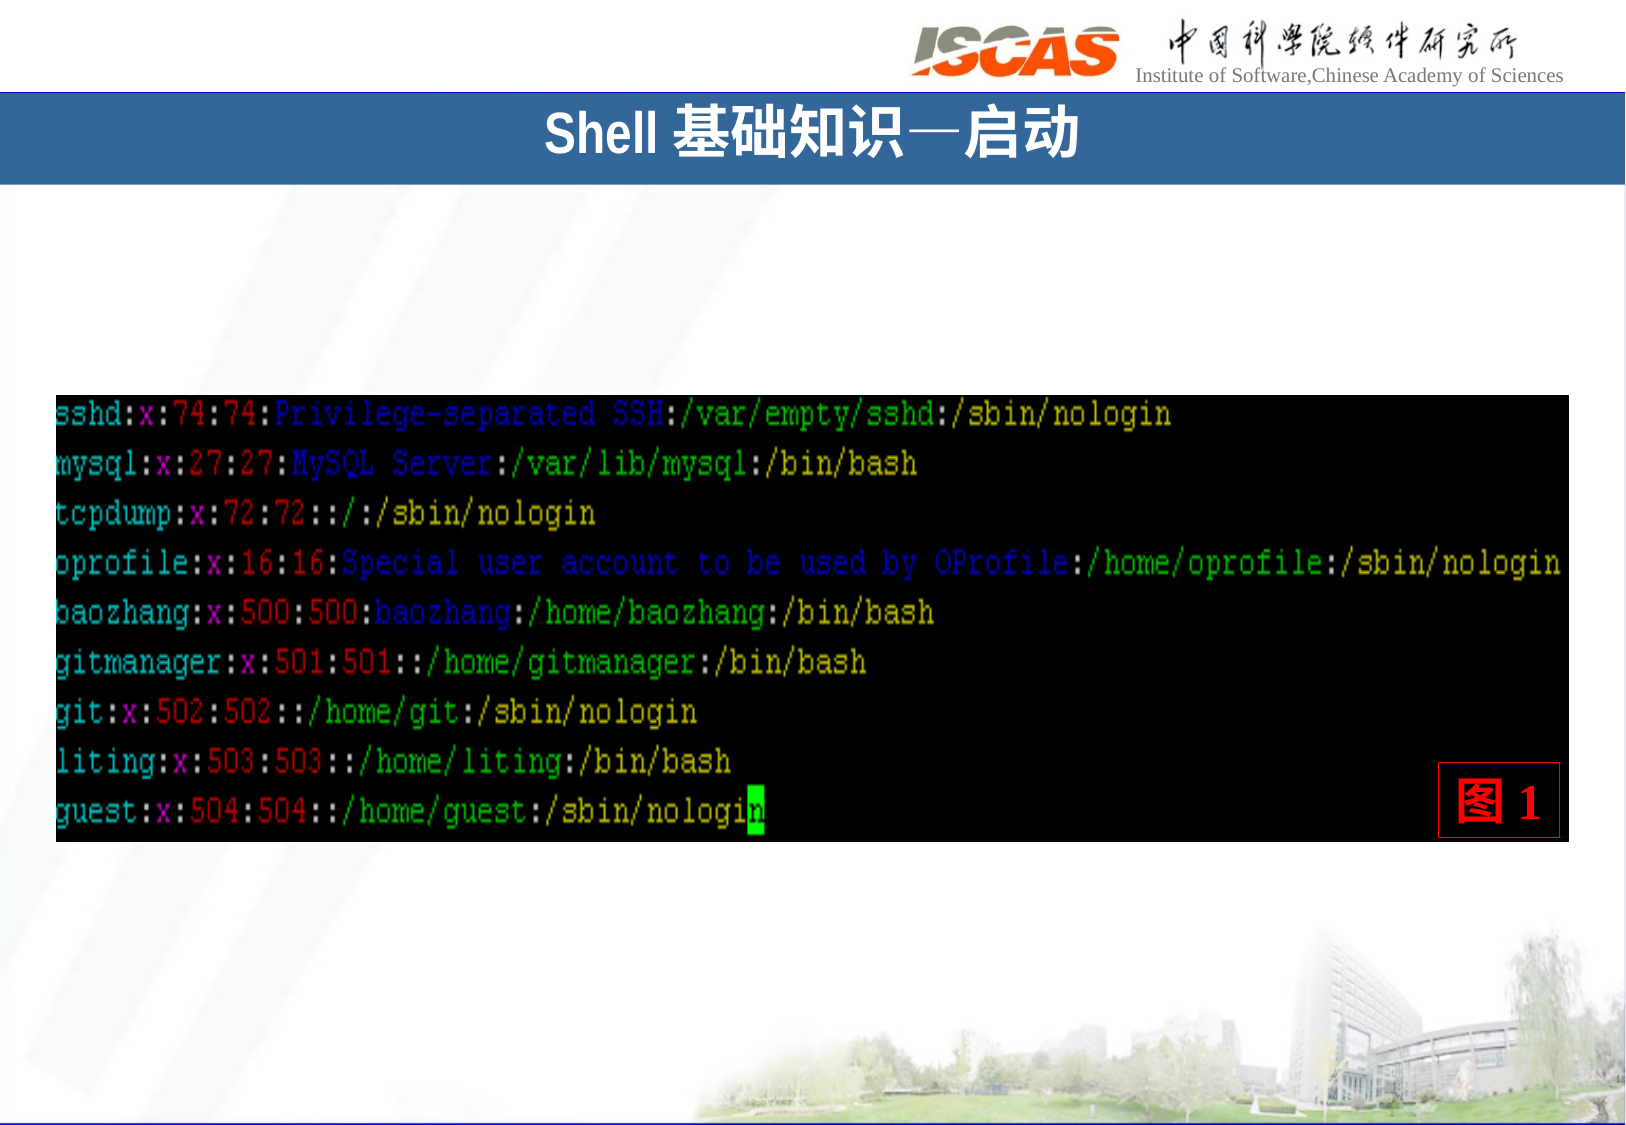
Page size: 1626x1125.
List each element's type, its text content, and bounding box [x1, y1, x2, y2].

picture [1166, 15, 1519, 71]
picture [0, 92, 1626, 1125]
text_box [56, 395, 1569, 842]
title Shell基础知识—启动 [0, 93, 1625, 185]
picture [907, 18, 1132, 87]
